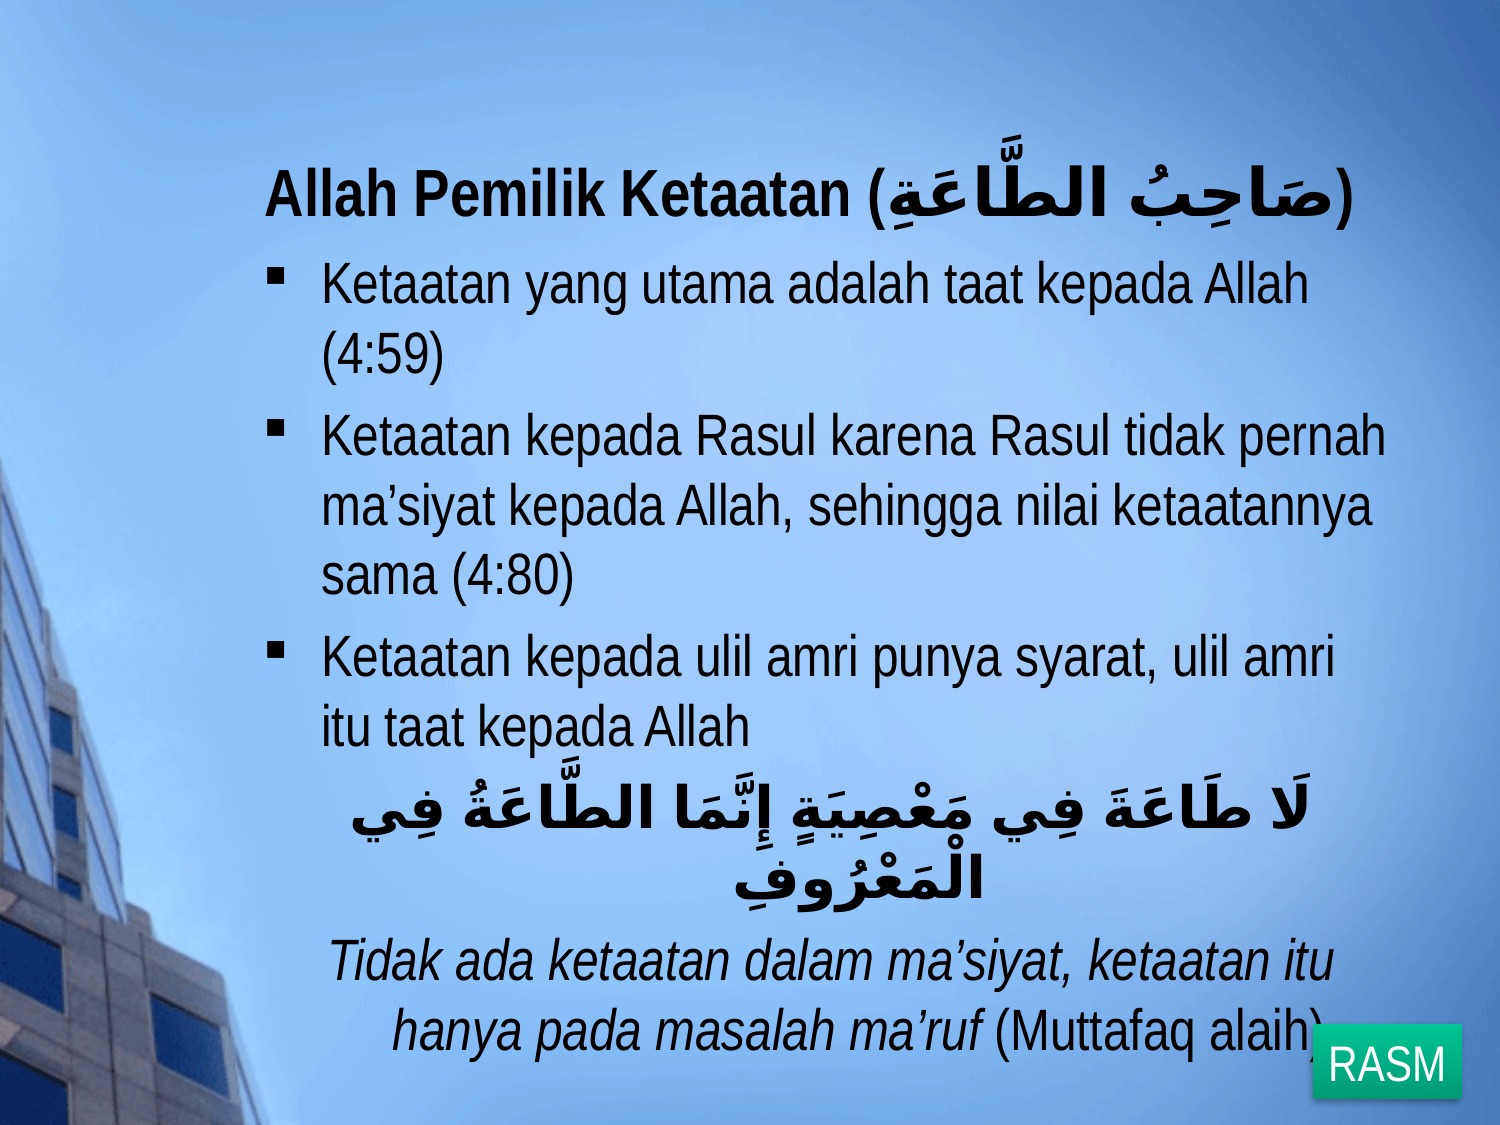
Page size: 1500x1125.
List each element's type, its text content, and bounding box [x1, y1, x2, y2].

text_box RASM [1313, 1024, 1462, 1099]
picture [0, 0, 1500, 1125]
list Ketaatan yang utama adalah taat kepada Allah (4:59) Ketaatan kepada Rasul karena Rasul tidak pernah ma’siyat kepada Allah, sehingga nilai ketaatannya sama (4:80) Ketaatan kepada ulil amri punya syarat, ulil amri itu taat kepada Allah لَا طَاعَةَ فِي مَعْصِيَةٍ إِنَّمَا الطَّاعَةُ فِي الْمَعْرُوفِ Tidak ada ketaatan dalam ma’siyat, ketaatan itu hanya pada masalah ma’ruf (Muttafaq alaih) [249, 237, 1413, 813]
title Allah Pemilik Ketaatan (صَاحِبُ الطَّاعَةِ) [249, 12, 1413, 237]
